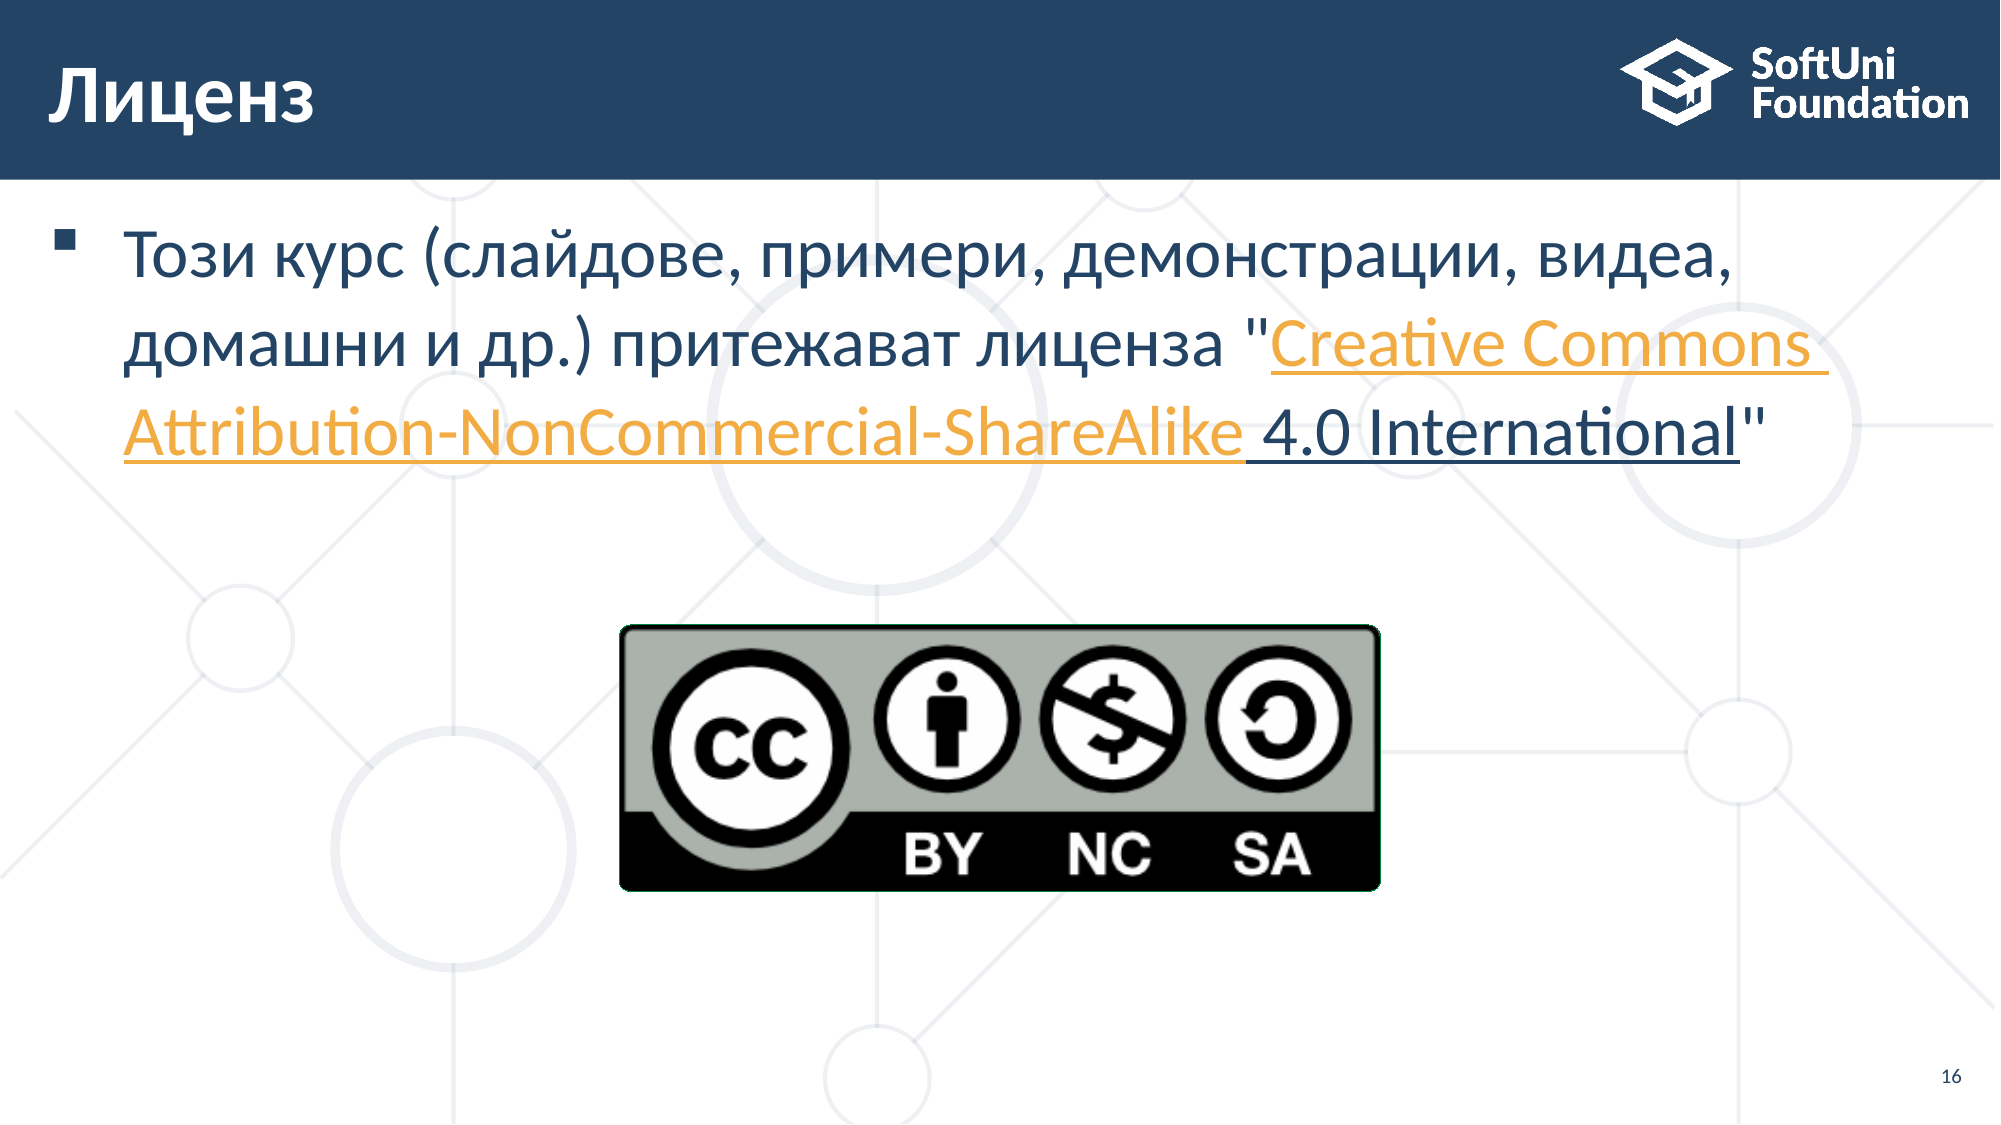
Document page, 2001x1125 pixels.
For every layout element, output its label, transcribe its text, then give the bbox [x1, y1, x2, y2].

list Този курс (слайдове, примери, демонстрации, видеа, домашни и др.) притежават лиценза "Creative Commons Attribution-NonCommercial-ShareAlike 4.0 International" [31, 196, 1970, 1050]
picture [1619, 38, 1968, 126]
title Лиценз [31, 16, 1591, 162]
slide_number 16 [1897, 1049, 1968, 1101]
picture [618, 624, 1381, 892]
